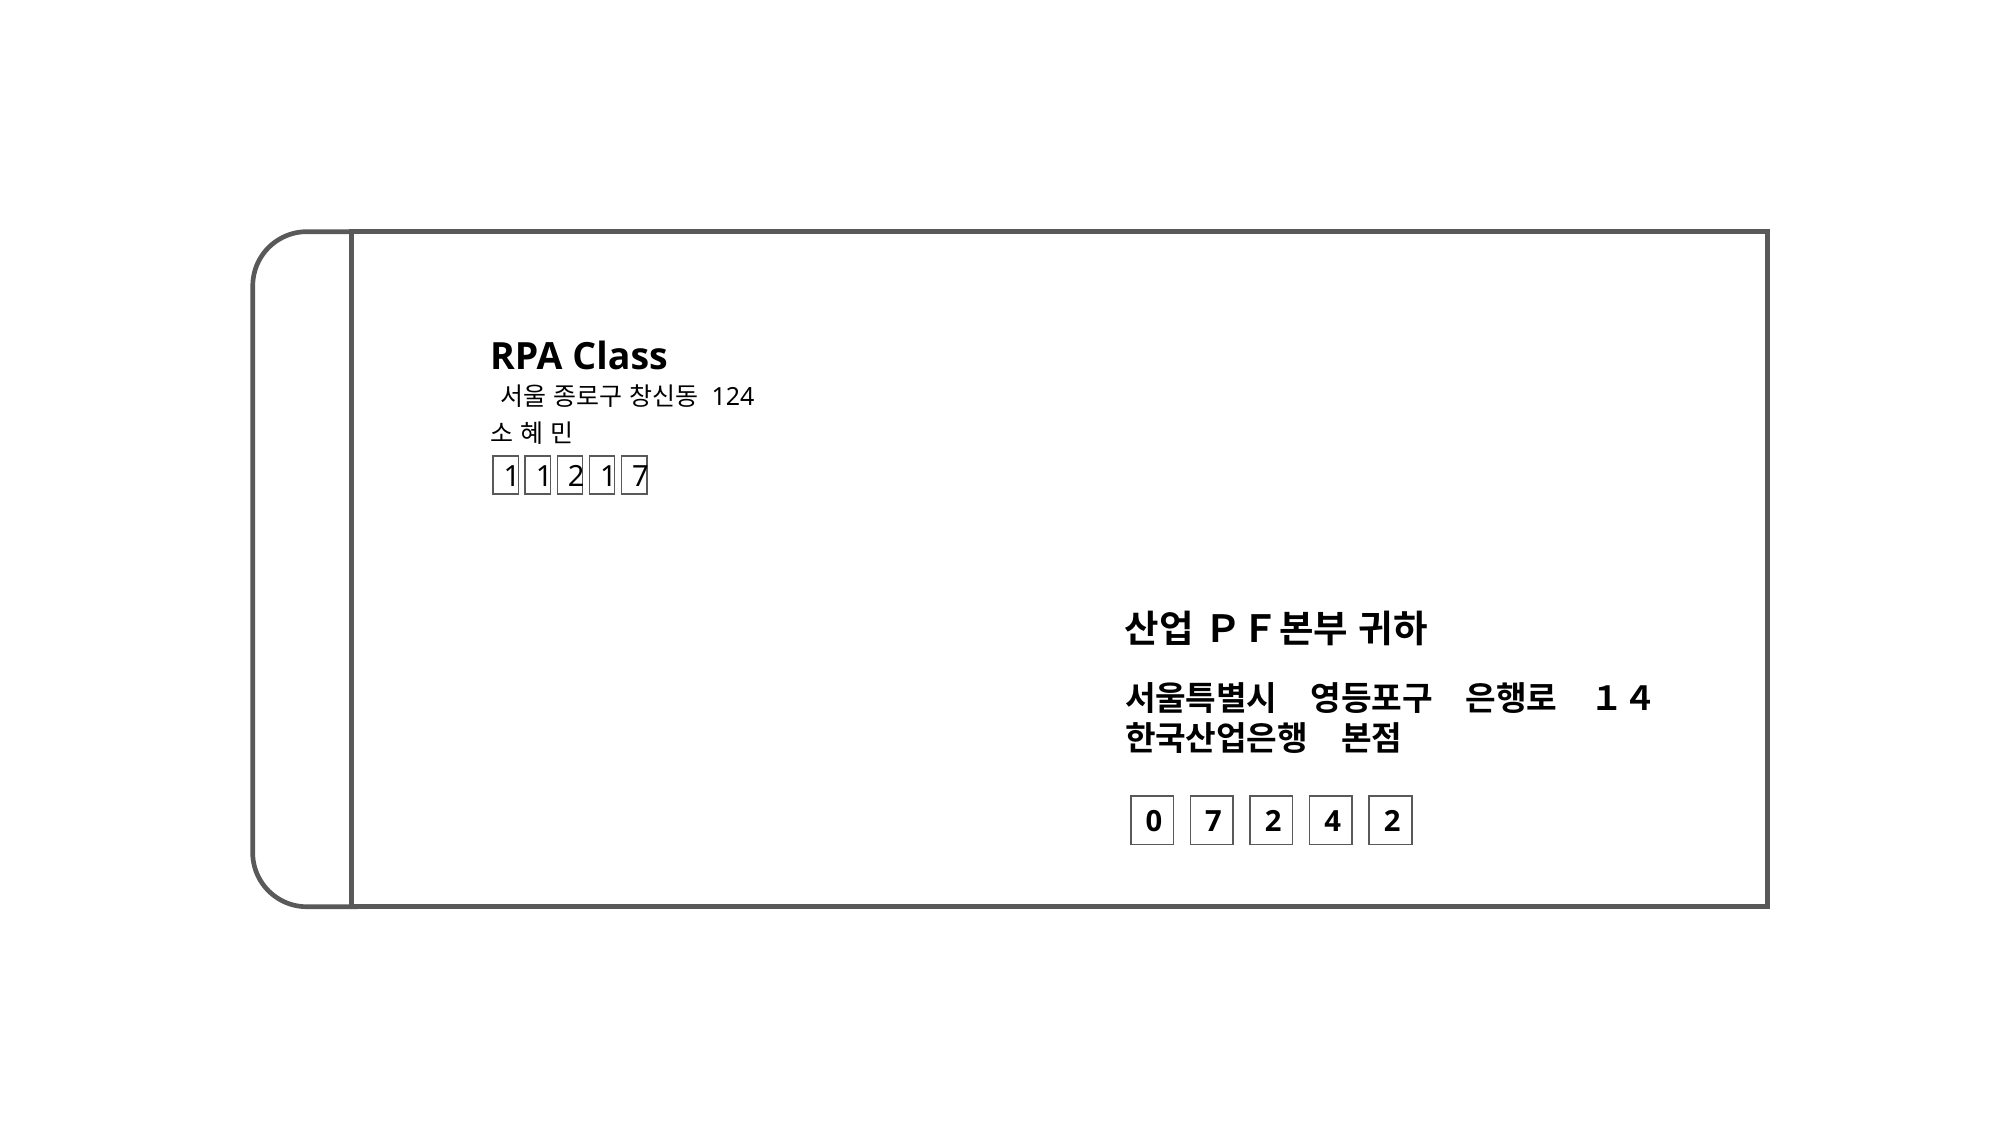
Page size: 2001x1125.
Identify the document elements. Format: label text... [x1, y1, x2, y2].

text_box [351, 231, 1769, 908]
text_box 1 [492, 455, 519, 495]
text_box 2 [556, 455, 584, 495]
text_box 7 [620, 455, 648, 495]
text_box 2 [1249, 795, 1294, 845]
text_box 서울 종로구 창신동 124 [485, 373, 770, 418]
text_box [251, 230, 362, 908]
text_box 1 [588, 455, 616, 495]
text_box 2 [1368, 795, 1413, 845]
text_box 산업 ＰＦ본부 귀하 [1110, 597, 1748, 657]
text_box 7 [1189, 795, 1234, 845]
text_box 1 [524, 455, 552, 495]
text_box 0 [1130, 795, 1174, 845]
text_box 4 [1309, 795, 1353, 845]
text_box RPA Class [475, 324, 683, 384]
text_box 서울특별시 영등포구 은행로 １４ 한국산업은행 본점 [1110, 669, 1768, 804]
text_box 소 혜 민 [476, 410, 647, 456]
